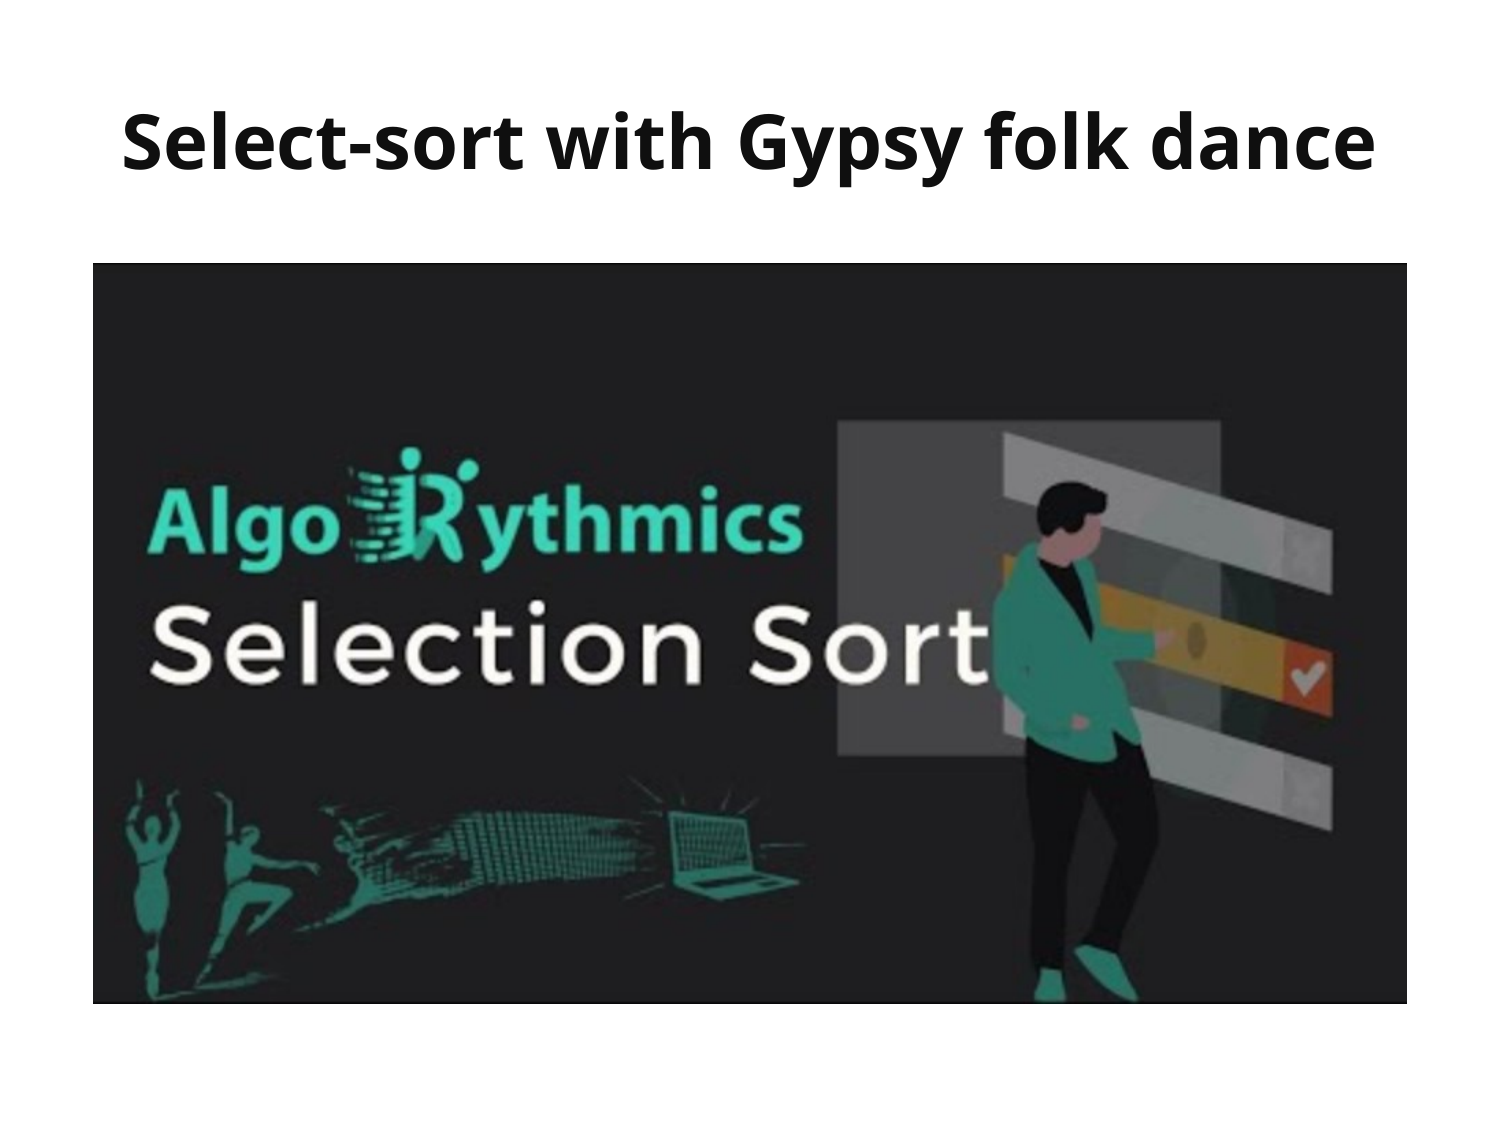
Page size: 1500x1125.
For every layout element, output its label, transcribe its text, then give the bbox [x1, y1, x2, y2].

title Select-sort with Gypsy folk dance [75, 45, 1425, 233]
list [92, 262, 1408, 1006]
